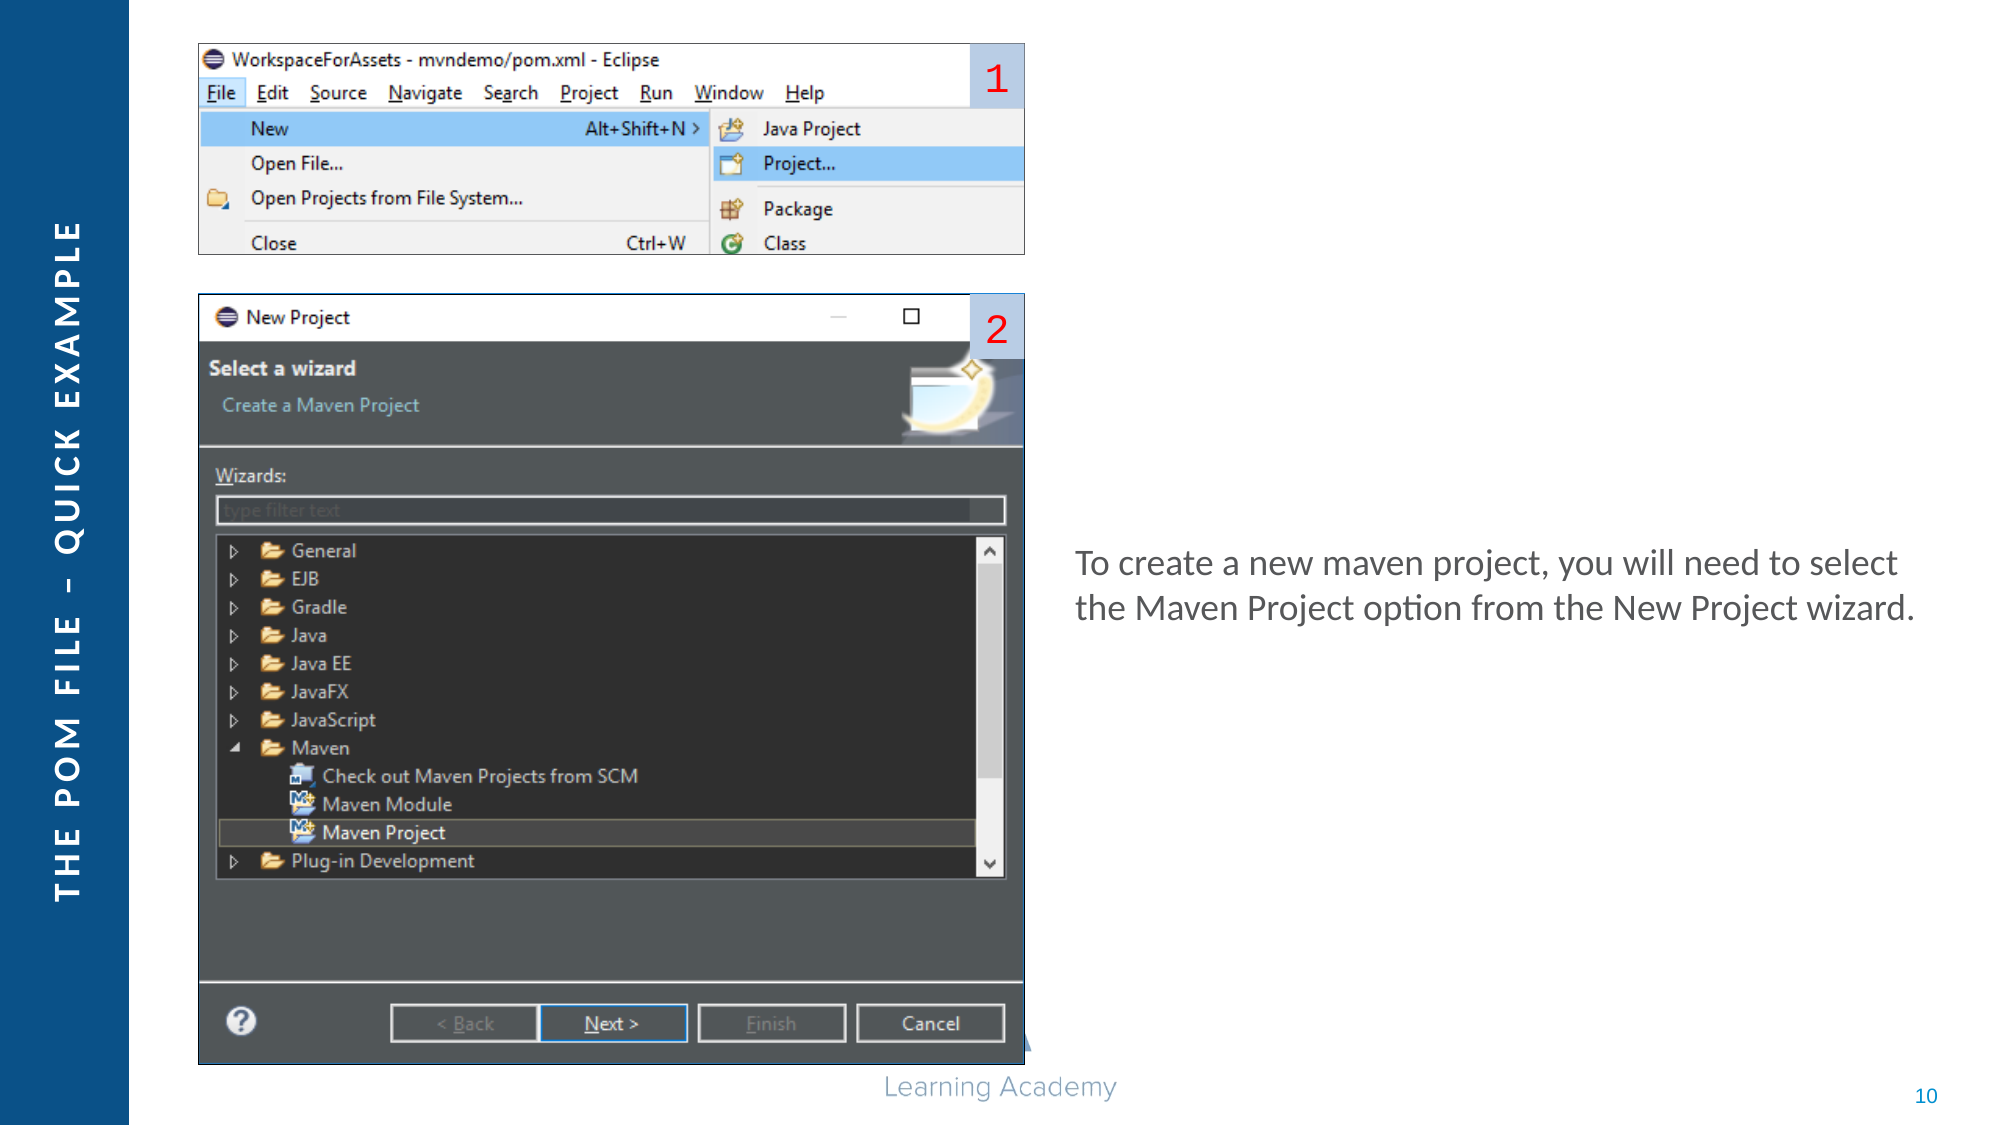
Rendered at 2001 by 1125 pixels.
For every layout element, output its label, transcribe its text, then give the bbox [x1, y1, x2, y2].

list To create a new maven project, you will need to select the Maven Project option from the New Project wizard. [1060, 490, 1970, 636]
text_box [198, 43, 1025, 255]
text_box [198, 293, 1025, 1065]
title The POM File – Quick Example [40, 0, 89, 1125]
